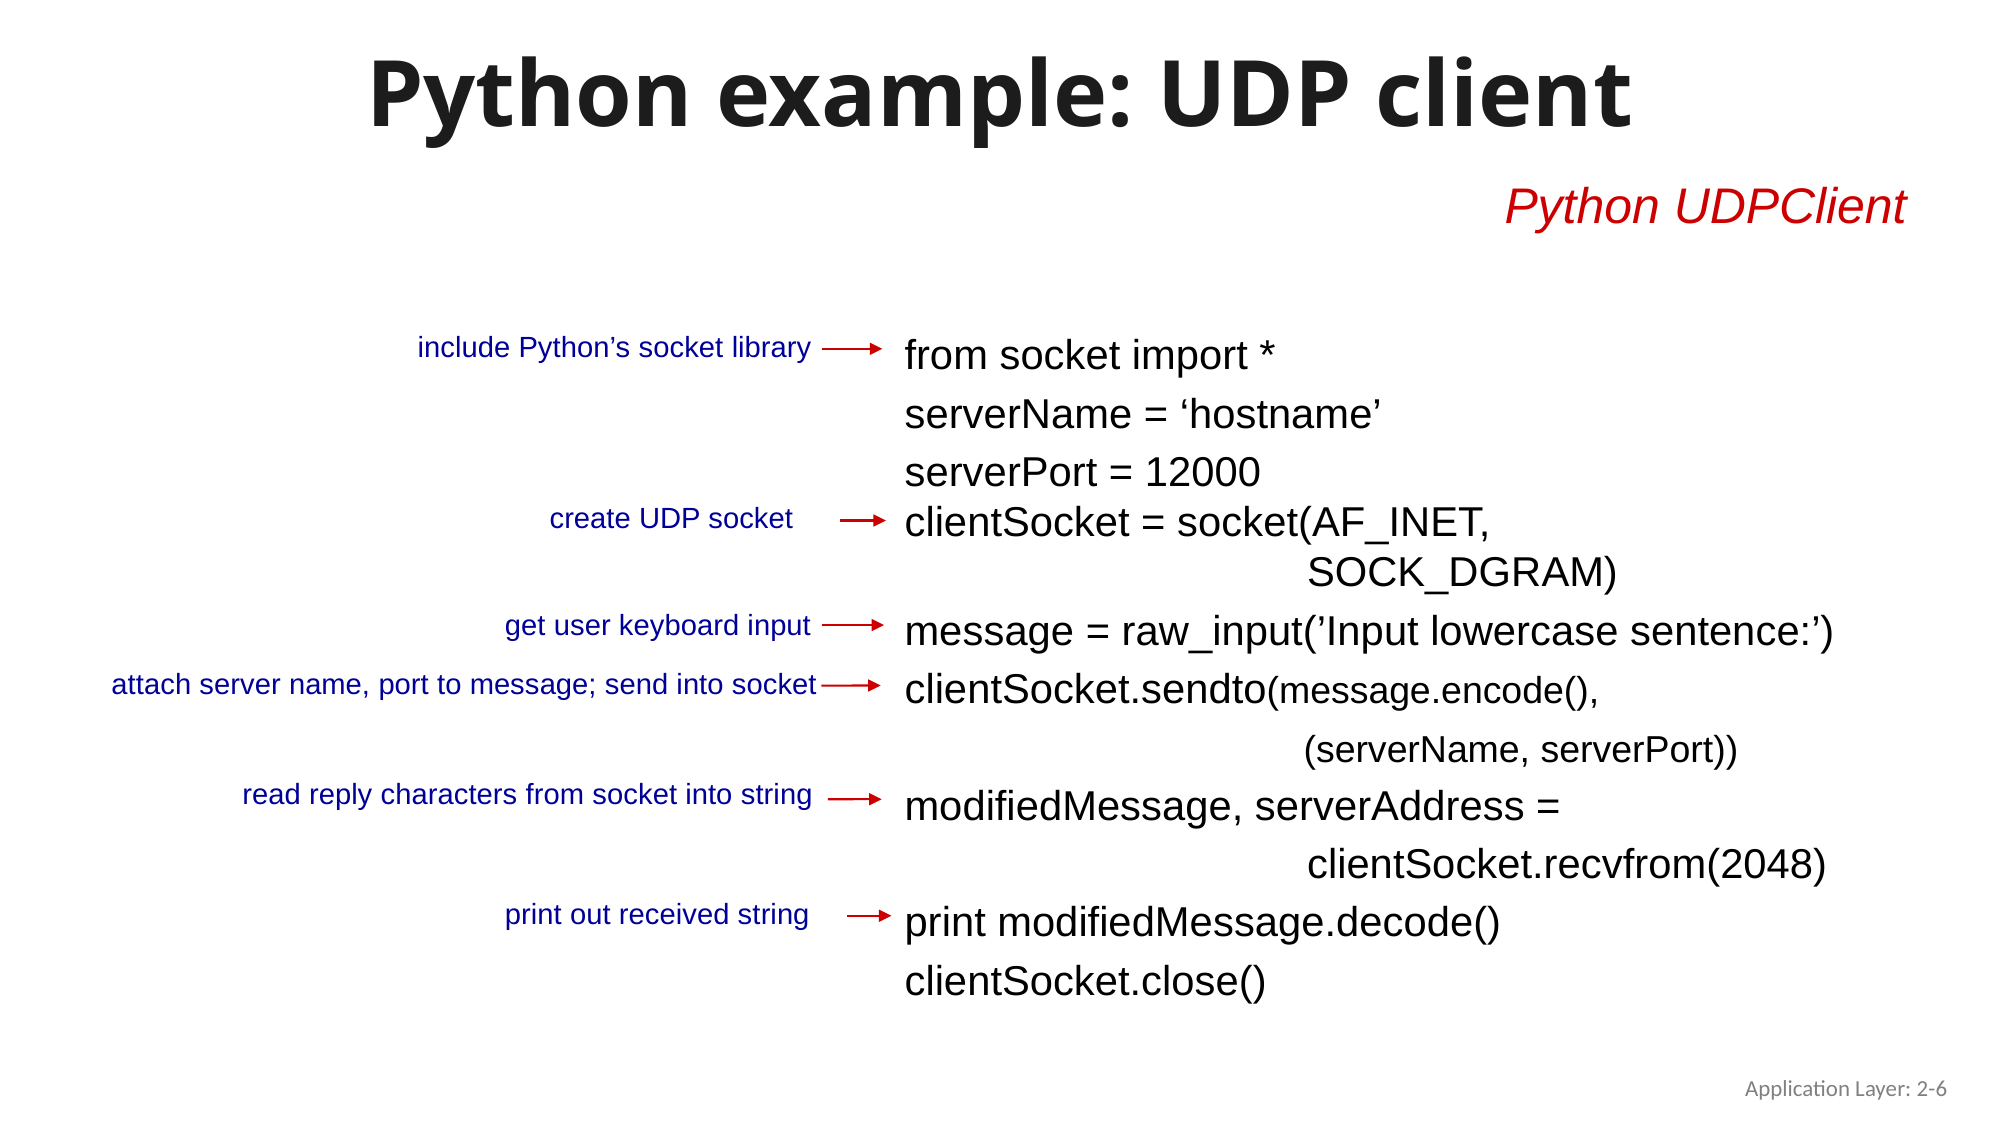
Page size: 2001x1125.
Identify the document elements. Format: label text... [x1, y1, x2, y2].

text_box from socket import * serverName = ‘hostname’ serverPort = 12000 clientSocket = socket(AF_INET, SOCK_DGRAM) message = raw_input(’Input lowercase sentence:’) clientSocket.sendto(message.encode(), (serverName, serverPort)) modifiedMessage, serverAddress = clientSocket.recvfrom(2048) print modifiedMessage.decode() clientSocket.close() [889, 312, 1850, 1011]
slide_number Application Layer: 2-6 [1512, 1056, 1963, 1117]
text_box Python UDPClient [1489, 166, 1922, 242]
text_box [490, 600, 974, 650]
title Python example: UDP client [137, 16, 1863, 163]
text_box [227, 749, 899, 819]
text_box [96, 657, 881, 709]
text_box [490, 887, 892, 939]
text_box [534, 491, 899, 543]
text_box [402, 322, 899, 371]
